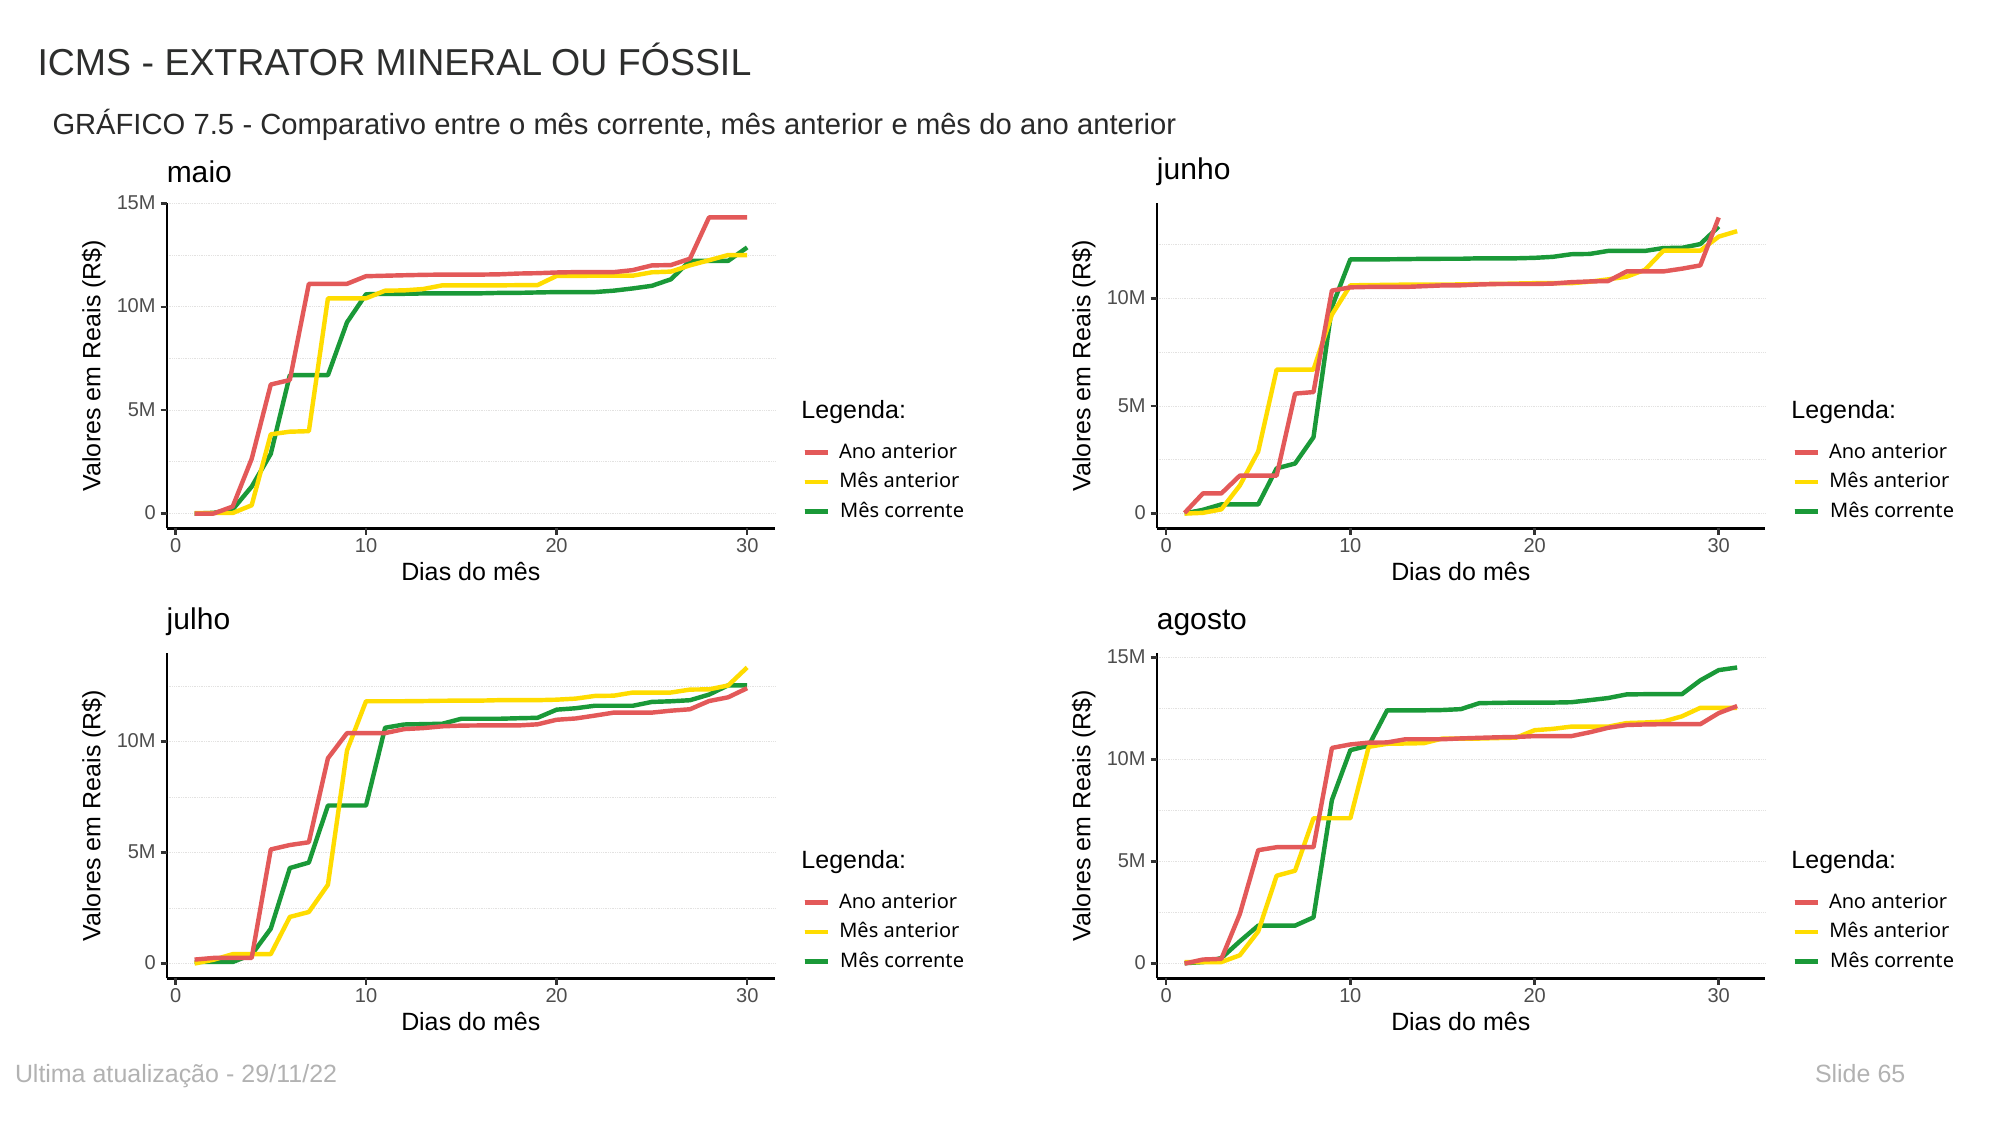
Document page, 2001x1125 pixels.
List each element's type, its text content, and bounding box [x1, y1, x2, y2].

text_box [1064, 599, 1965, 1050]
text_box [74, 599, 975, 1050]
list Slide 65 [1800, 1051, 1935, 1095]
list GRÁFICO 7.5 - Comparativo entre o mês corrente, mês anterior e mês do ano anterior [37, 97, 1238, 143]
list Ultima atualização - 29/11/22 [0, 1050, 975, 1095]
list ICMS - EXTRATOR MINERAL OU FÓSSIL [22, 29, 1223, 119]
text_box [1064, 149, 1965, 599]
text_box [74, 149, 975, 599]
